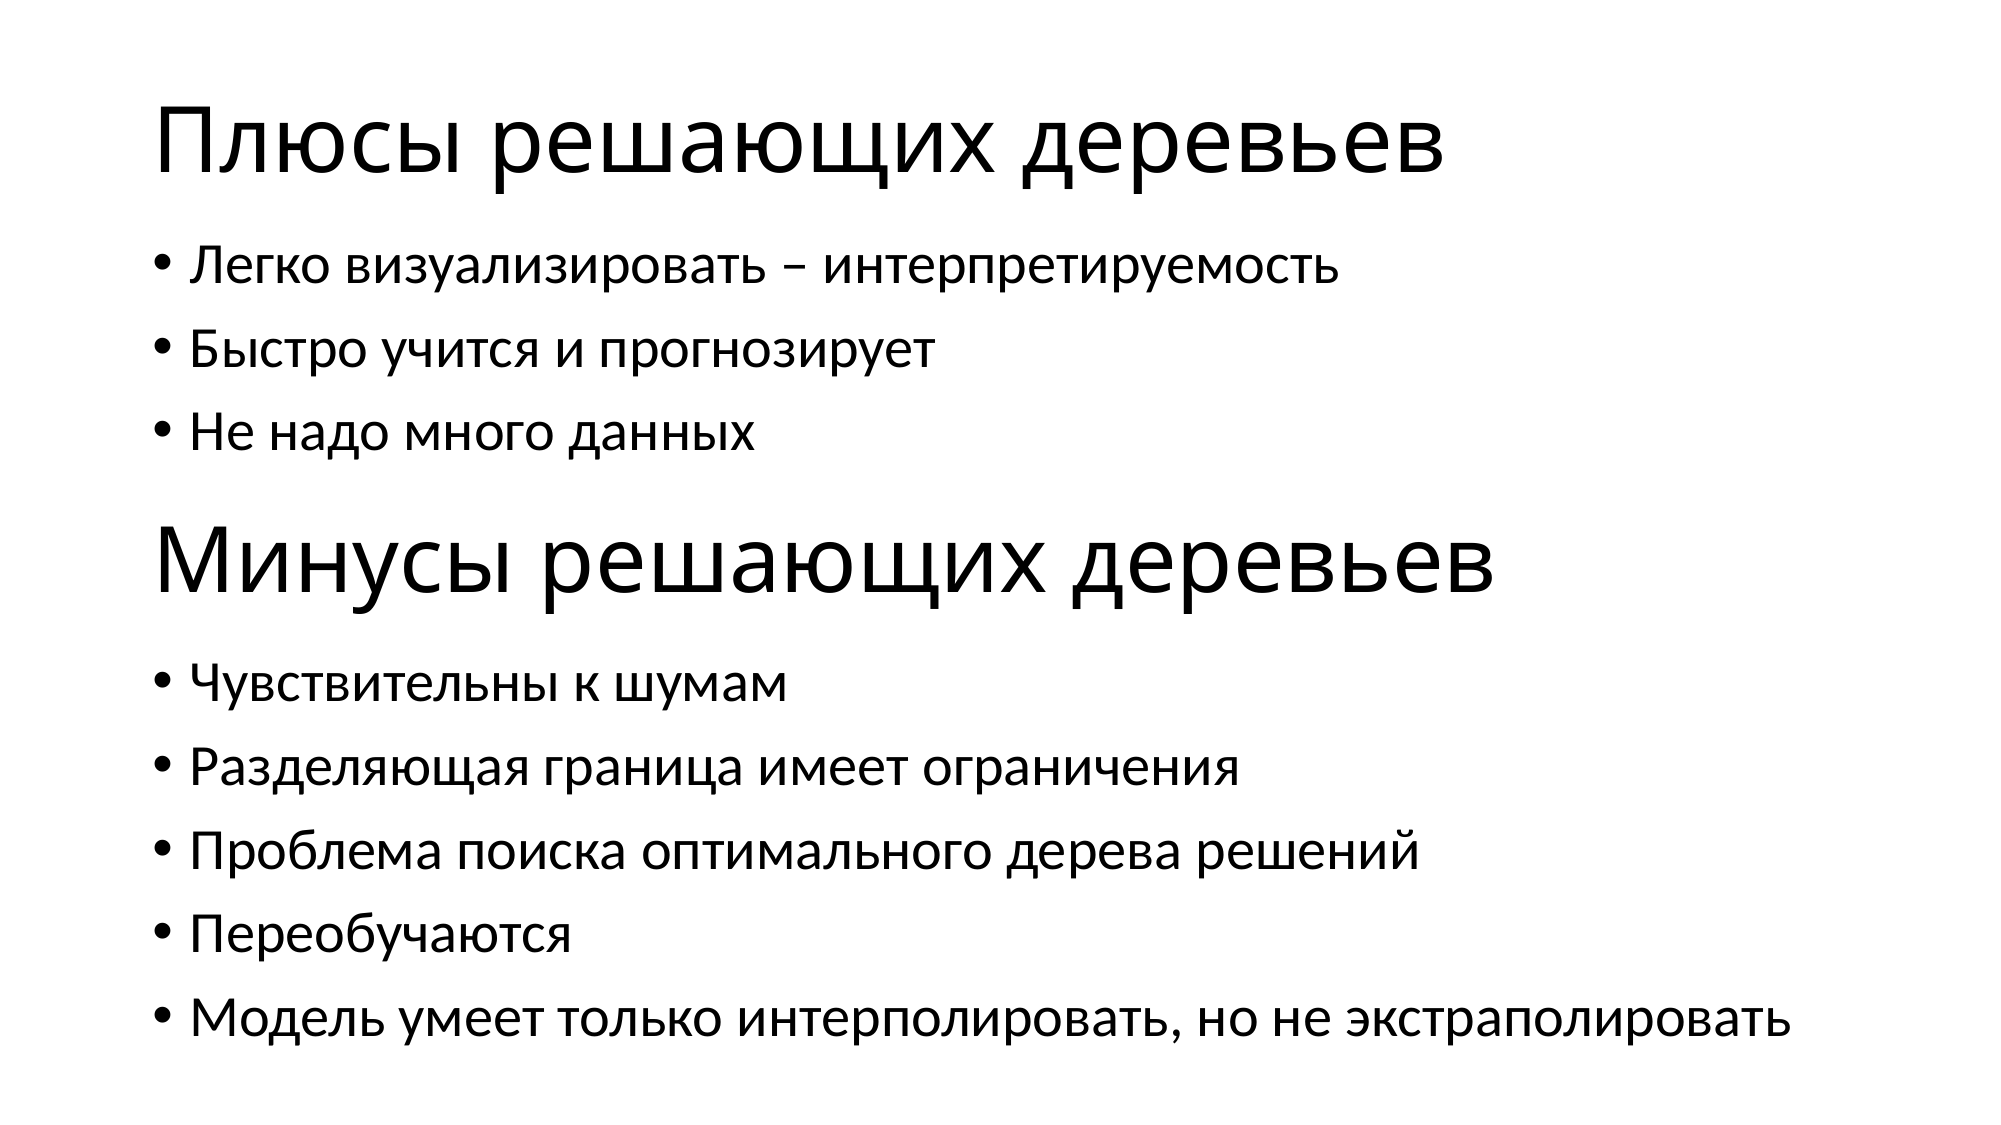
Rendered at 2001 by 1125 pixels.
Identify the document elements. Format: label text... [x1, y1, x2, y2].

list Легко визуализировать – интерпретируемость Быстро учится и прогнозирует Не надо много данных Чувствительны к шумам Разделяющая граница имеет ограничения Проблема поиска оптимального дерева решений Переобучаются Модель умеет только интерполировать, но не экстраполировать [137, 225, 1863, 453]
list Легко визуализировать – интерпретируемость Быстро учится и прогнозирует Не надо много данных Чувствительны к шумам Разделяющая граница имеет ограничения Проблема поиска оптимального дерева решений Переобучаются Модель умеет только интерполировать, но не экстраполировать [137, 672, 1863, 1125]
text_box Минусы решающих деревьев [137, 453, 1863, 672]
title Плюсы решающих деревьев [137, 33, 1863, 225]
